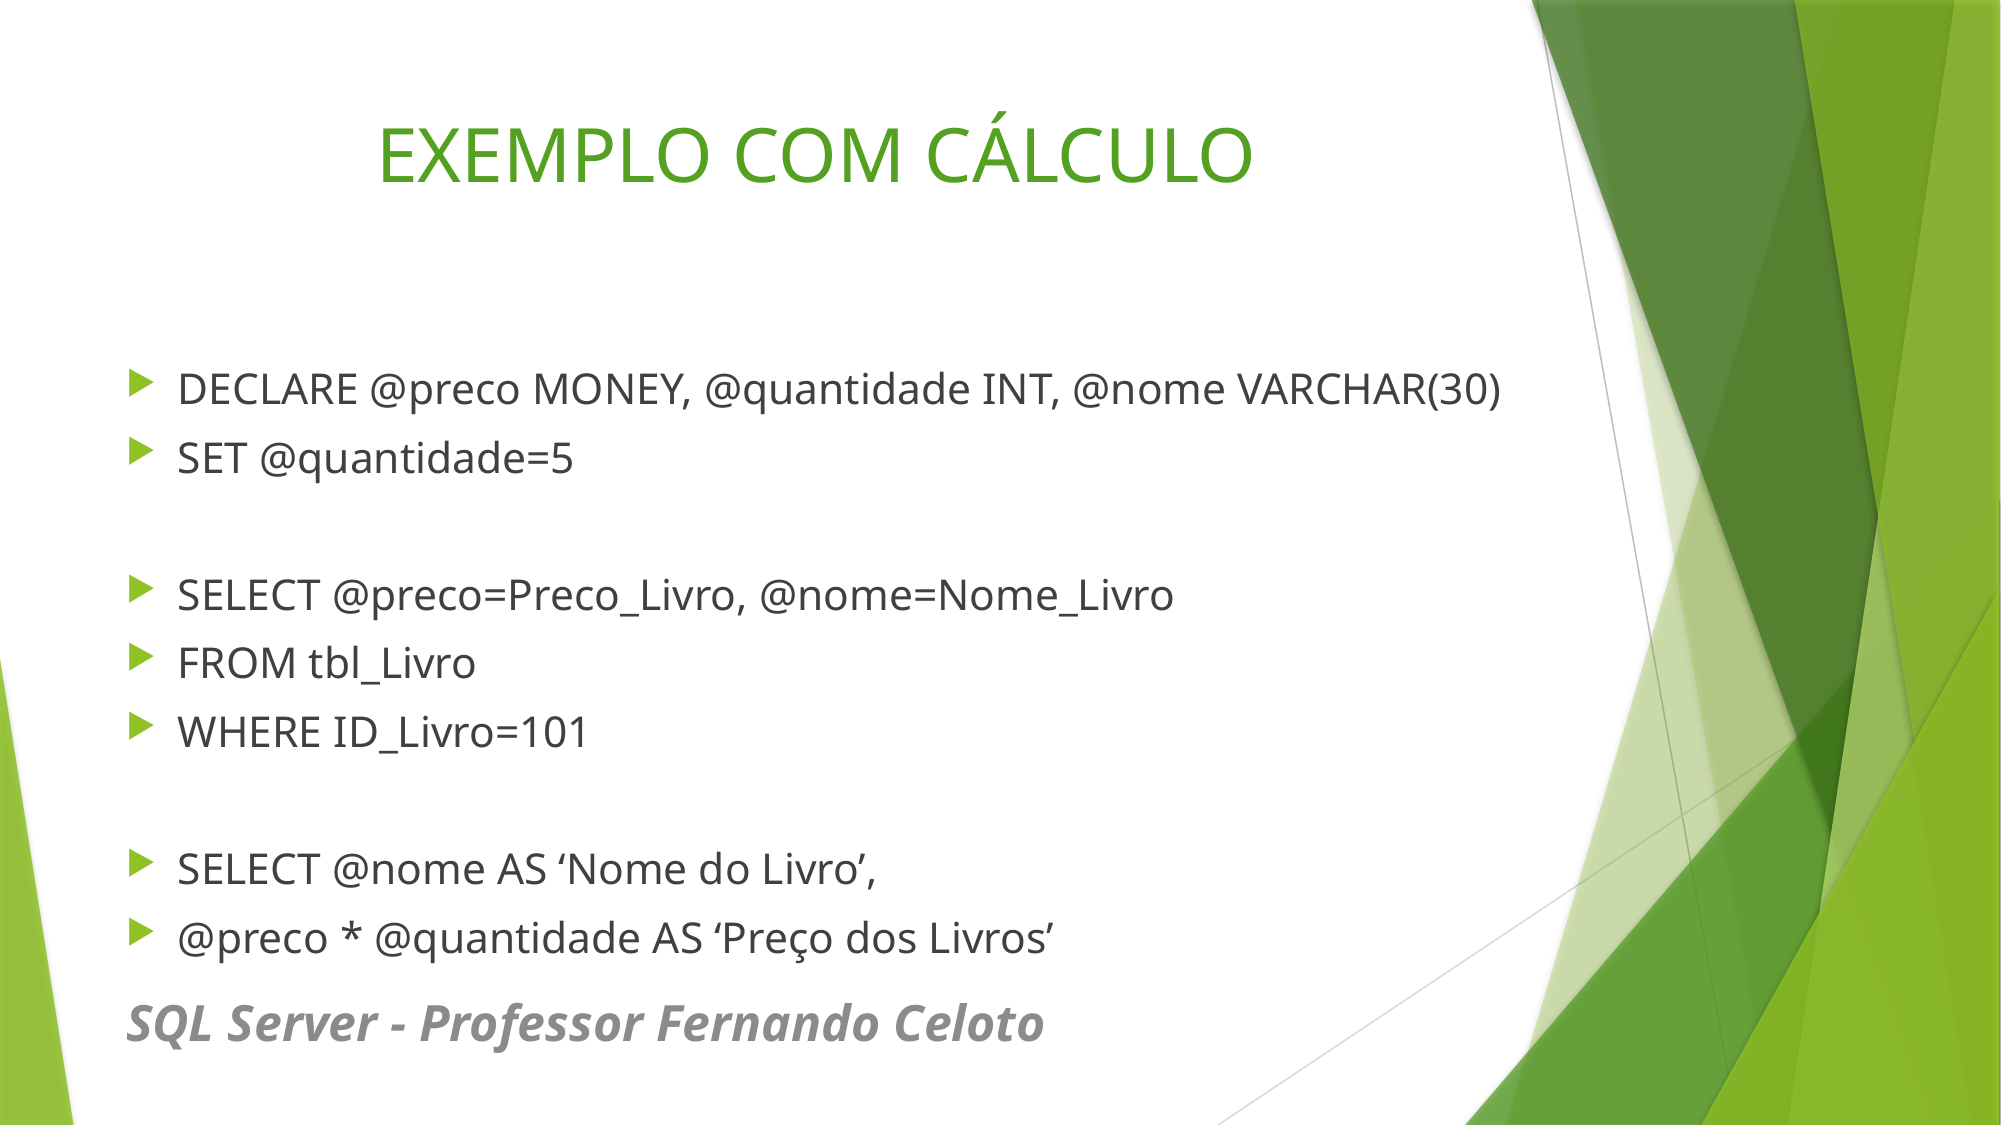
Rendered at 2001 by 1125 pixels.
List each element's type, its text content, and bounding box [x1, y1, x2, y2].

list DECLARE @preco MONEY, @quantidade INT, @nome VARCHAR(30) SET @quantidade=5 SELECT @preco=Preco_Livro, @nome=Nome_Livro FROM tbl_Livro WHERE ID_Livro=101 SELECT @nome AS ‘Nome do Livro’, @preco * @quantidade AS ‘Preço dos Livros’ [111, 354, 1522, 992]
title EXEMPLO COM CÁLCULO [111, 99, 1522, 317]
footer SQL Server - Professor Fernando Celoto [111, 991, 1145, 1051]
